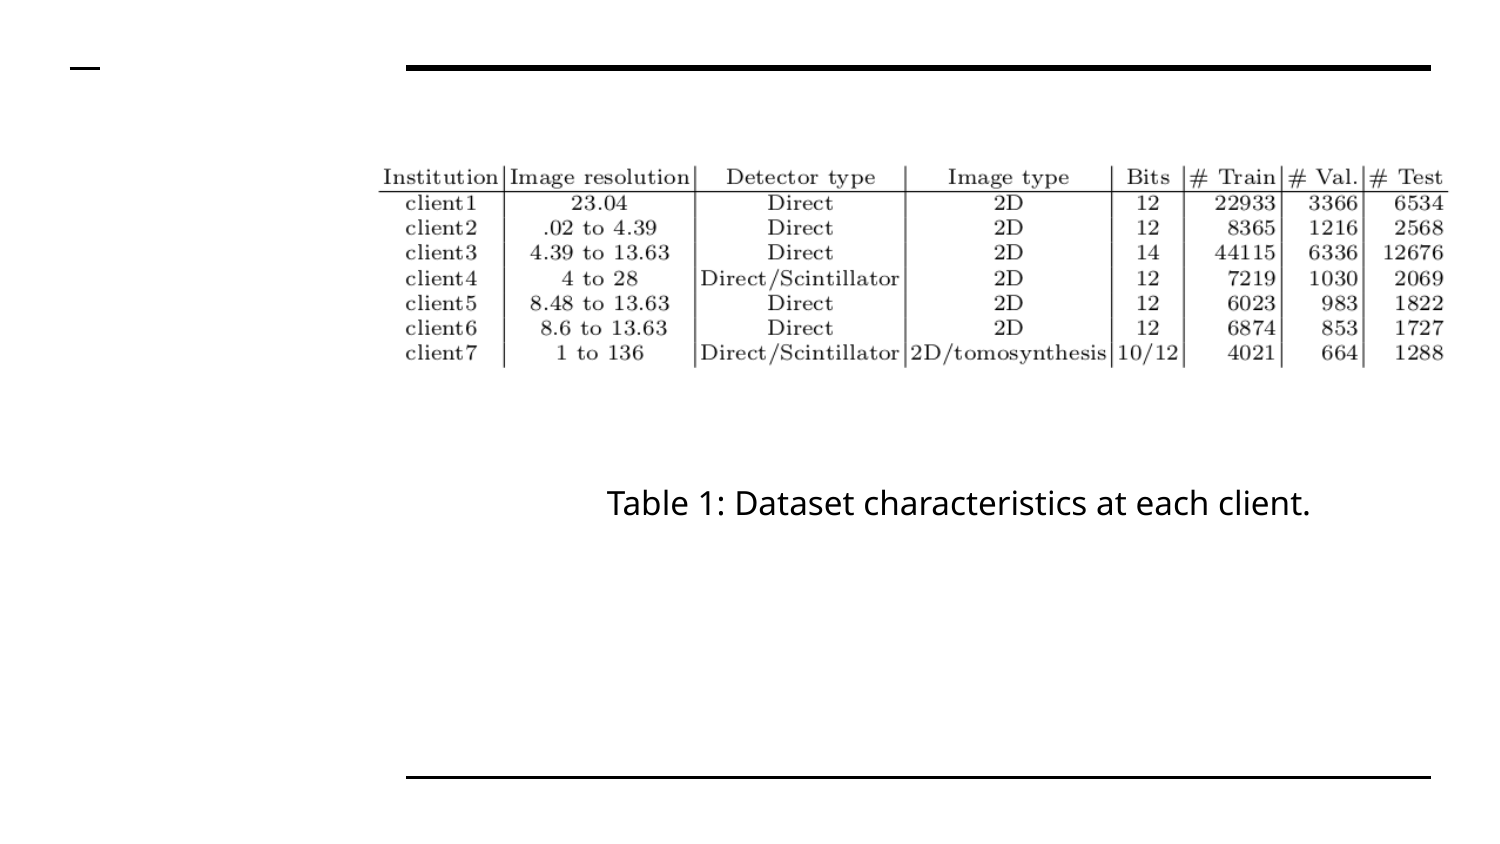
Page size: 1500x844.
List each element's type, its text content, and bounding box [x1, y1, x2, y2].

picture [369, 164, 1481, 389]
text_box Table 1: Dataset characteristics at each client. [548, 467, 1371, 538]
